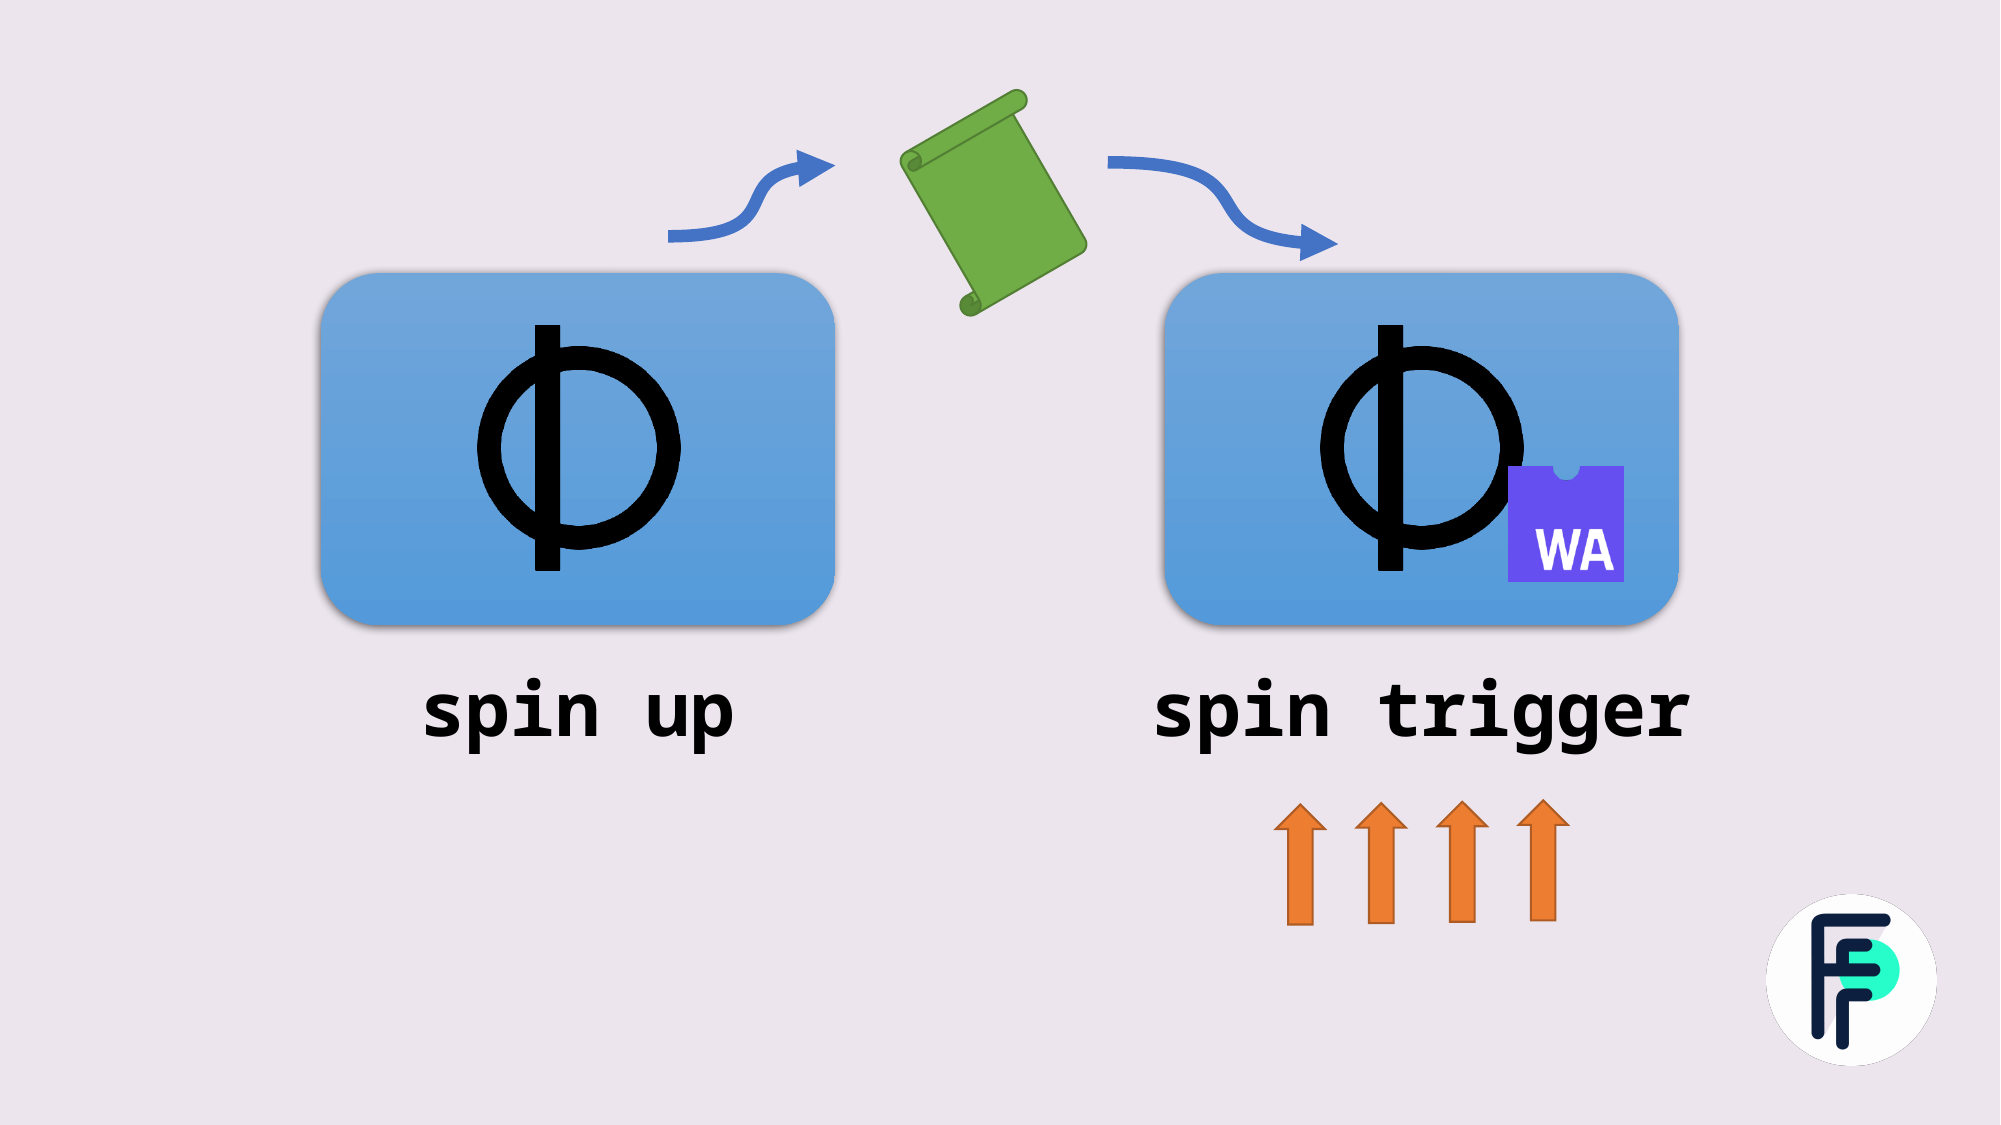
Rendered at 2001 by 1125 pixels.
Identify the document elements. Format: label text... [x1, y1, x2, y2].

picture [1265, 291, 1624, 604]
text_box [320, 273, 836, 625]
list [421, 291, 735, 604]
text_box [1275, 800, 1568, 925]
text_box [668, 165, 836, 237]
text_box [899, 88, 1088, 317]
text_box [1107, 162, 1339, 245]
text_box [1164, 273, 1680, 625]
text_box spin trigger [1034, 653, 1810, 759]
text_box spin up [320, 653, 836, 759]
picture [1766, 894, 1937, 1066]
